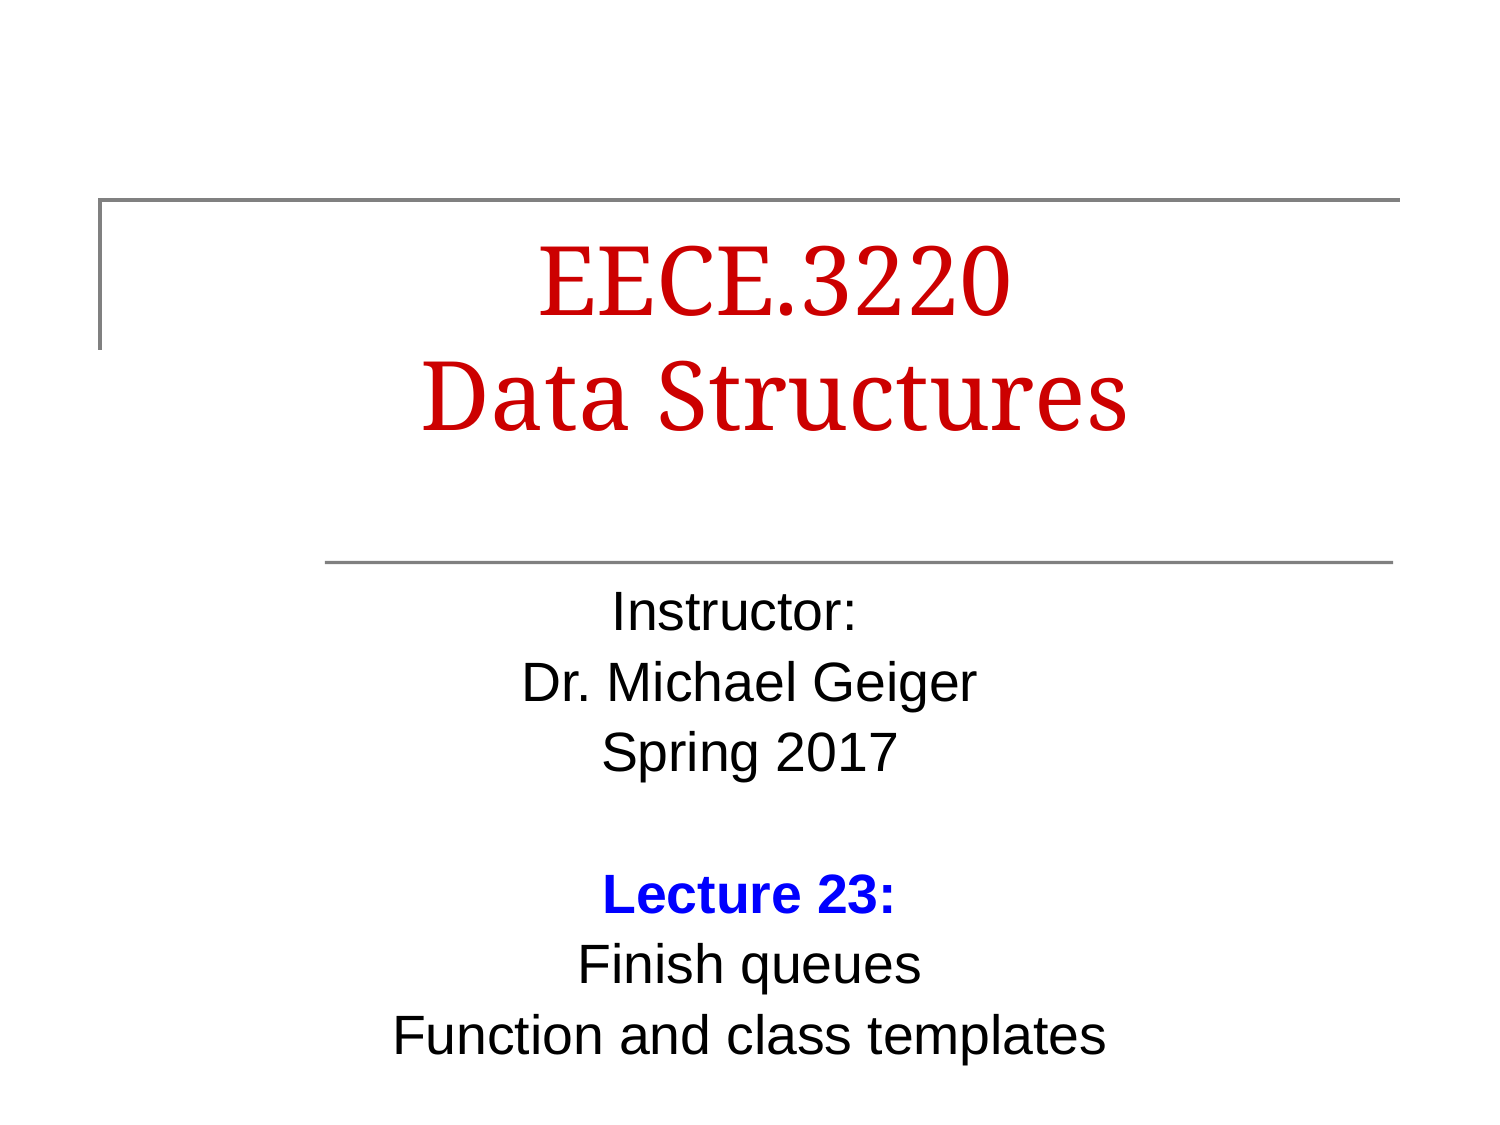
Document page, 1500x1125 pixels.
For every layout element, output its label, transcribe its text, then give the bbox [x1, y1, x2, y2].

subtitle Instructor: Dr. Michael Geiger Spring 2017 Lecture 23: Finish queues Function and class templates [0, 575, 1500, 1075]
title EECE.3220 Data Structures [150, 212, 1401, 563]
